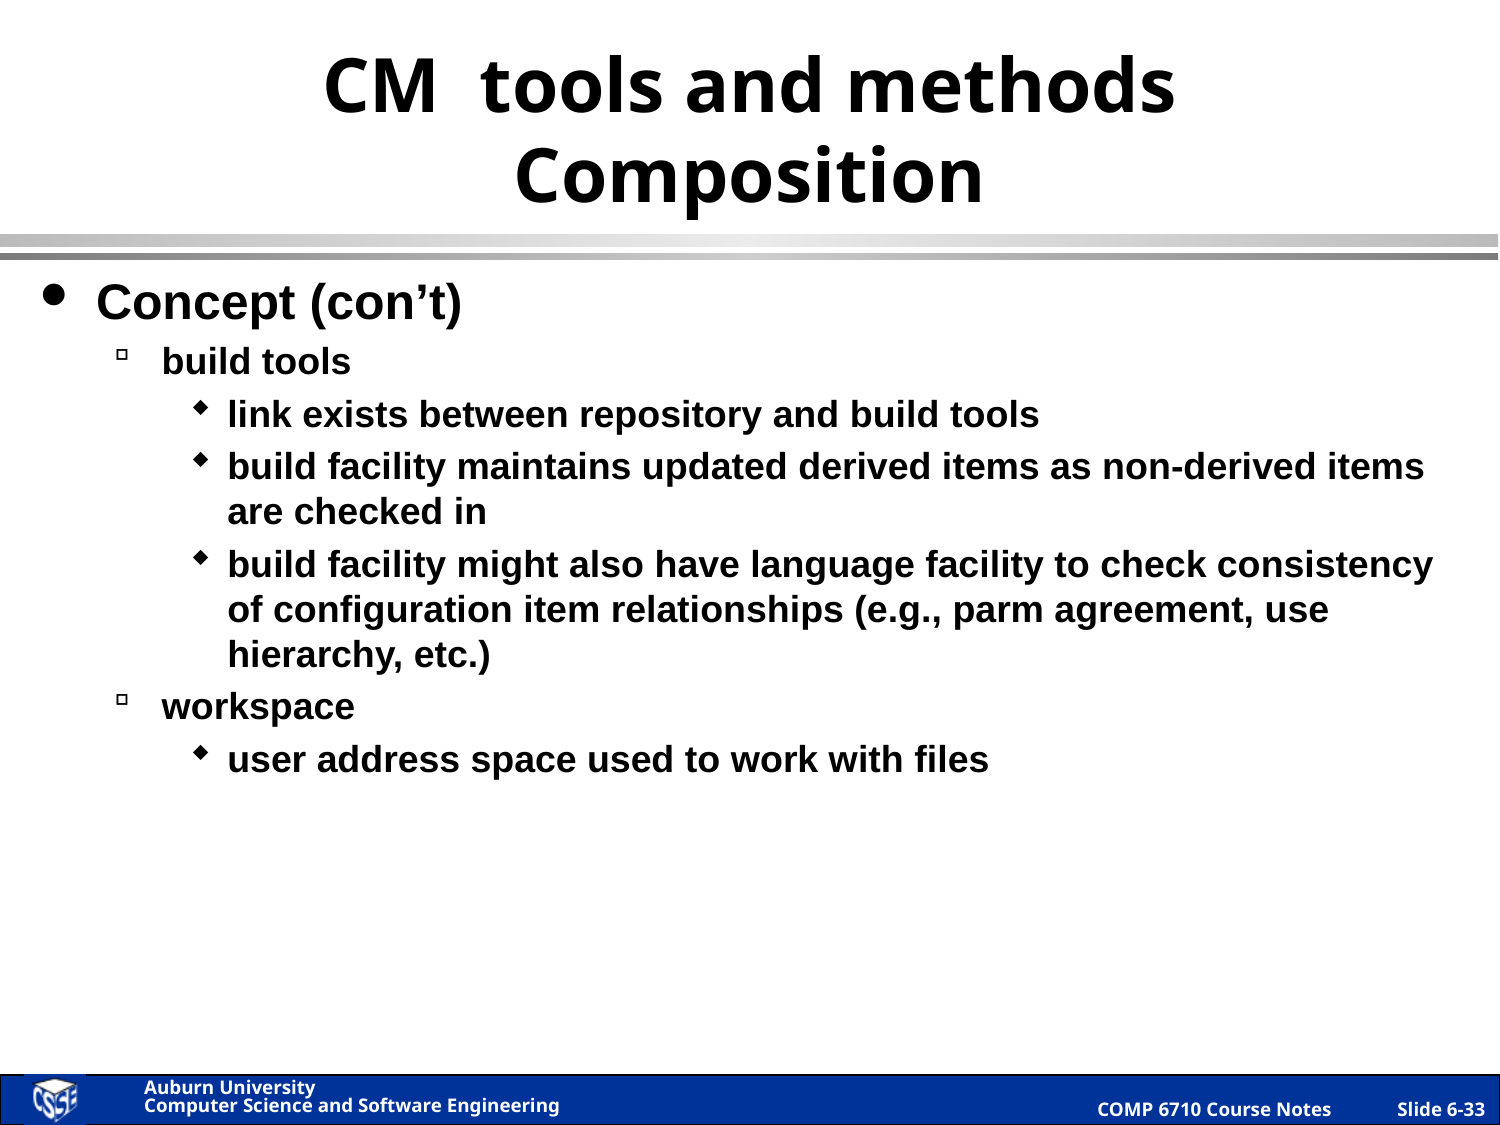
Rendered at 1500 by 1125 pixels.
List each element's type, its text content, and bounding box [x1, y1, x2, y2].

list Concept (con’t) build tools link exists between repository and build tools build facility maintains updated derived items as non-derived items are checked in build facility might also have language facility to check consistency of configuration item relationships (e.g., parm agreement, use hierarchy, etc.) workspace user address space used to work with files [24, 261, 1451, 1076]
title CM tools and methods Composition [111, 36, 1388, 226]
picture [24, 1076, 86, 1125]
